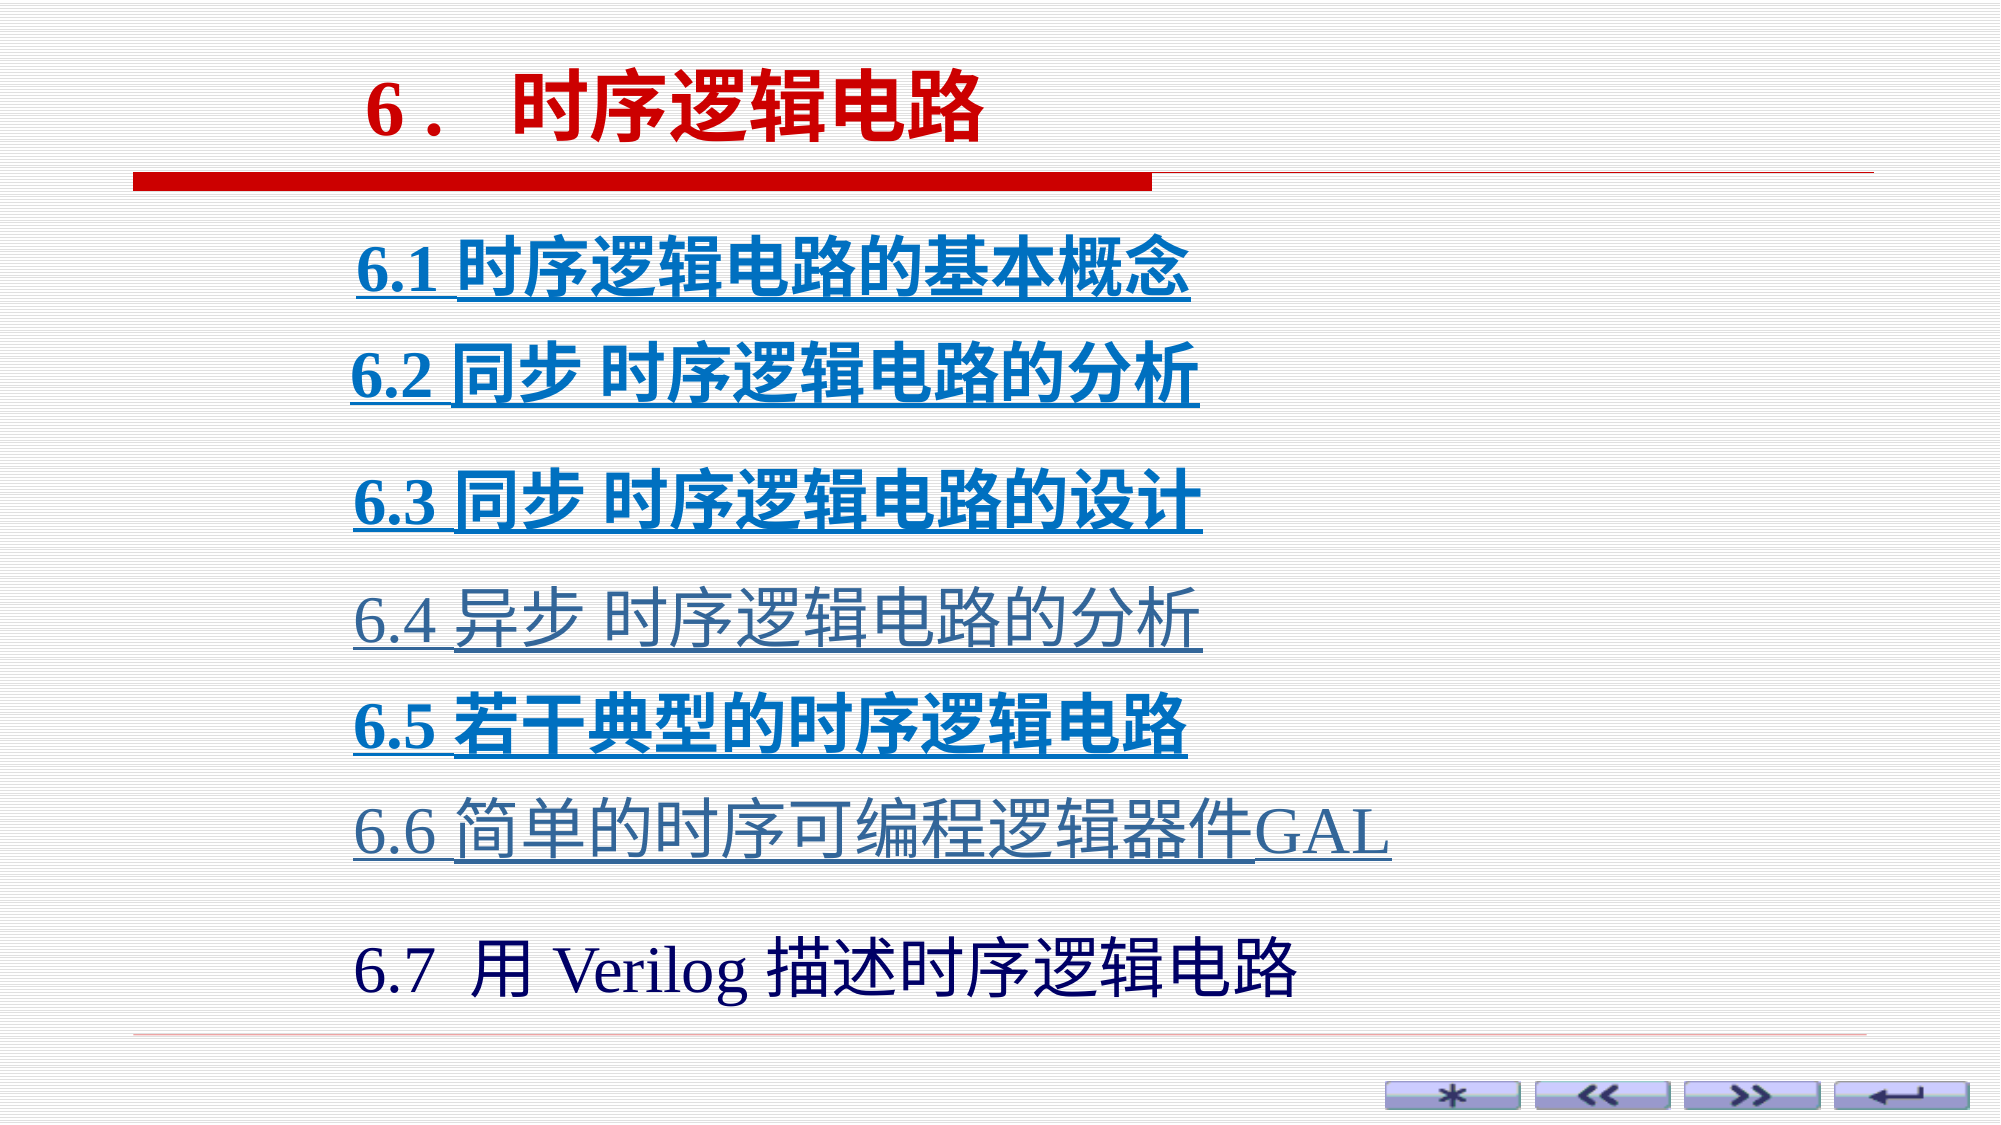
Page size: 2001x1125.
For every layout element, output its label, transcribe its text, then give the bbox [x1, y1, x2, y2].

text_box 6 . 时序逻辑电路 [350, 31, 1629, 159]
text_box 6.4 异步 时序逻辑电路的分析 [338, 587, 1378, 662]
text_box 6.1 时序逻辑电路的基本概念 [341, 236, 1331, 311]
text_box 6.3 同步 时序逻辑电路的设计 [338, 469, 1308, 544]
picture [1834, 1081, 1970, 1110]
text_box 6.2 同步 时序逻辑电路的分析 [335, 342, 1308, 417]
picture [1535, 1081, 1671, 1110]
text_box 6.6 简单的时序可编程逻辑器件GAL [338, 798, 1544, 873]
text_box 6.7 用Verilog描述时序逻辑电路 [338, 928, 1402, 1003]
picture [1385, 1081, 1521, 1110]
text_box 6.5 若干典型的时序逻辑电路 [338, 693, 1402, 768]
picture [1684, 1081, 1821, 1110]
